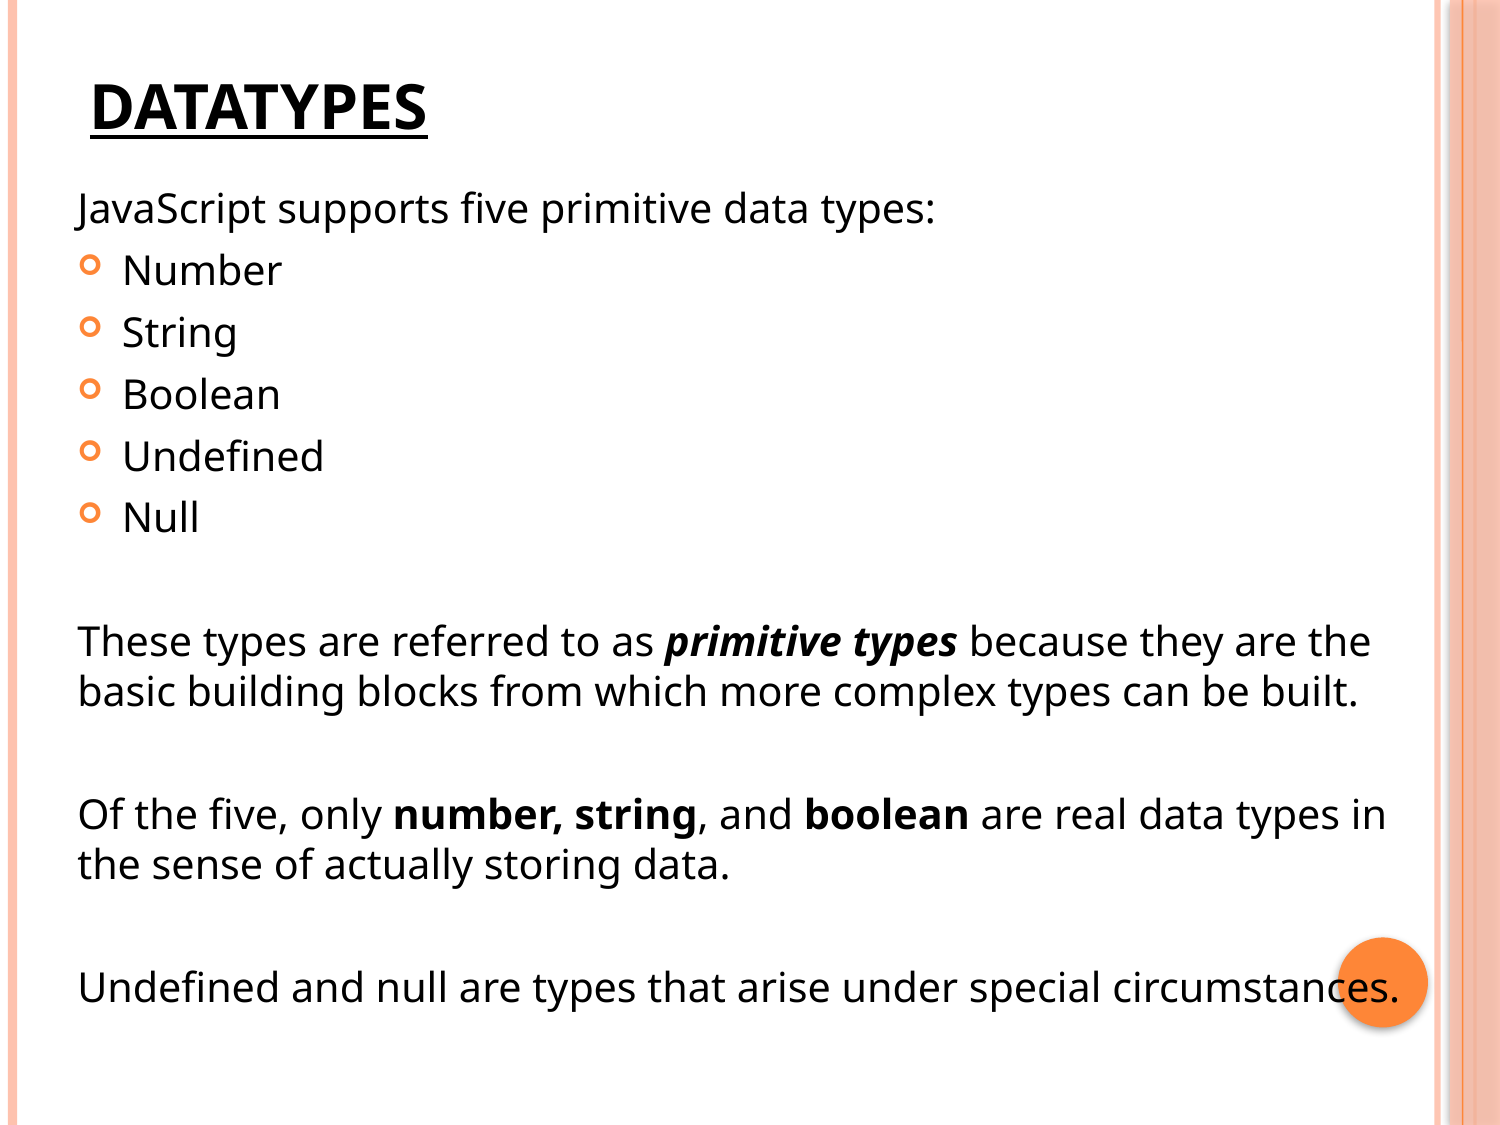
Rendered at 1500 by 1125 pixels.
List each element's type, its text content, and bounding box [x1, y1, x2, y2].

list JavaScript supports five primitive data types: Number String Boolean Undefined Null These types are referred to as primitive types because they are the basic building blocks from which more complex types can be built. Of the five, only number, string, and boolean are real data types in the sense of actually storing data. Undefined and null are types that arise under special circumstances. [62, 174, 1425, 1063]
title DATATYPES [75, 45, 1300, 150]
